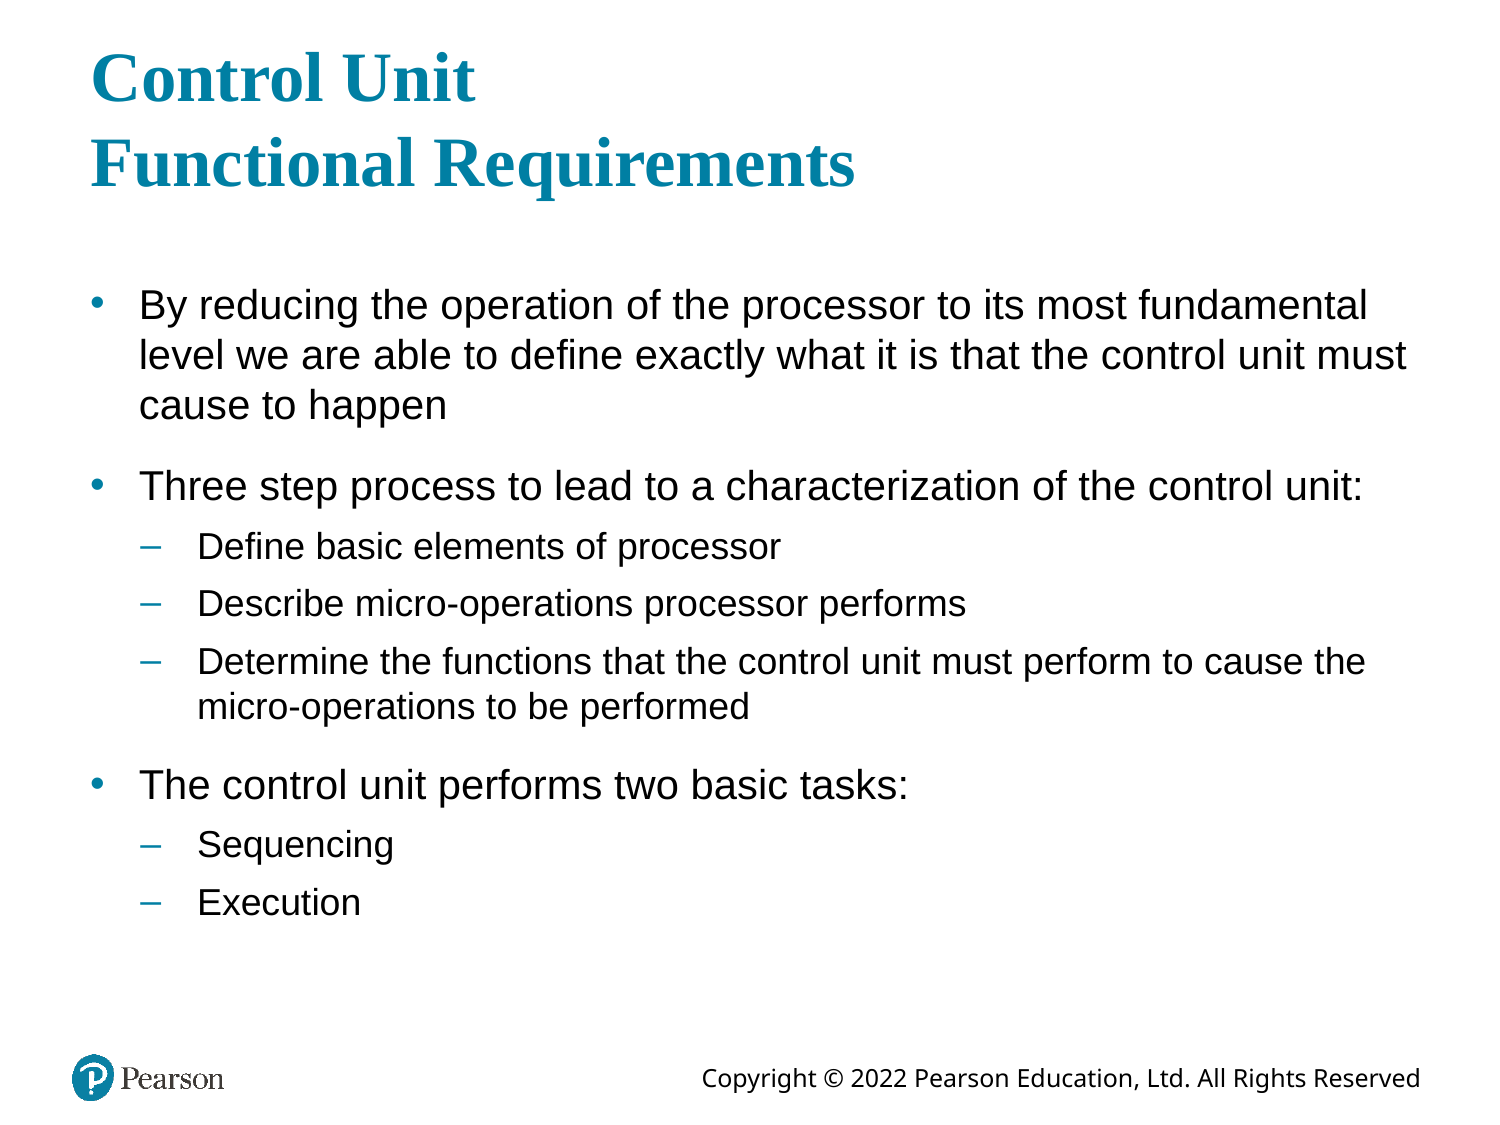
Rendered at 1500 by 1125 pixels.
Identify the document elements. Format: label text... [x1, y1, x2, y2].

picture [72, 1054, 88, 1070]
picture [81, 1063, 106, 1088]
list By reducing the operation of the processor to its most fundamental level we are able to define exactly what it is that the control unit must cause to happen Three step process to lead to a characterization of the control unit: Define basic elements of processor Describe micro-operations processor performs Determine the functions that the control unit must perform to cause the micro-operations to be performed The control unit performs two basic tasks: Sequencing Execution [75, 262, 1425, 1005]
title Control Unit Functional Requirements [75, 35, 1425, 216]
picture [99, 1054, 224, 1101]
picture [72, 1088, 82, 1101]
